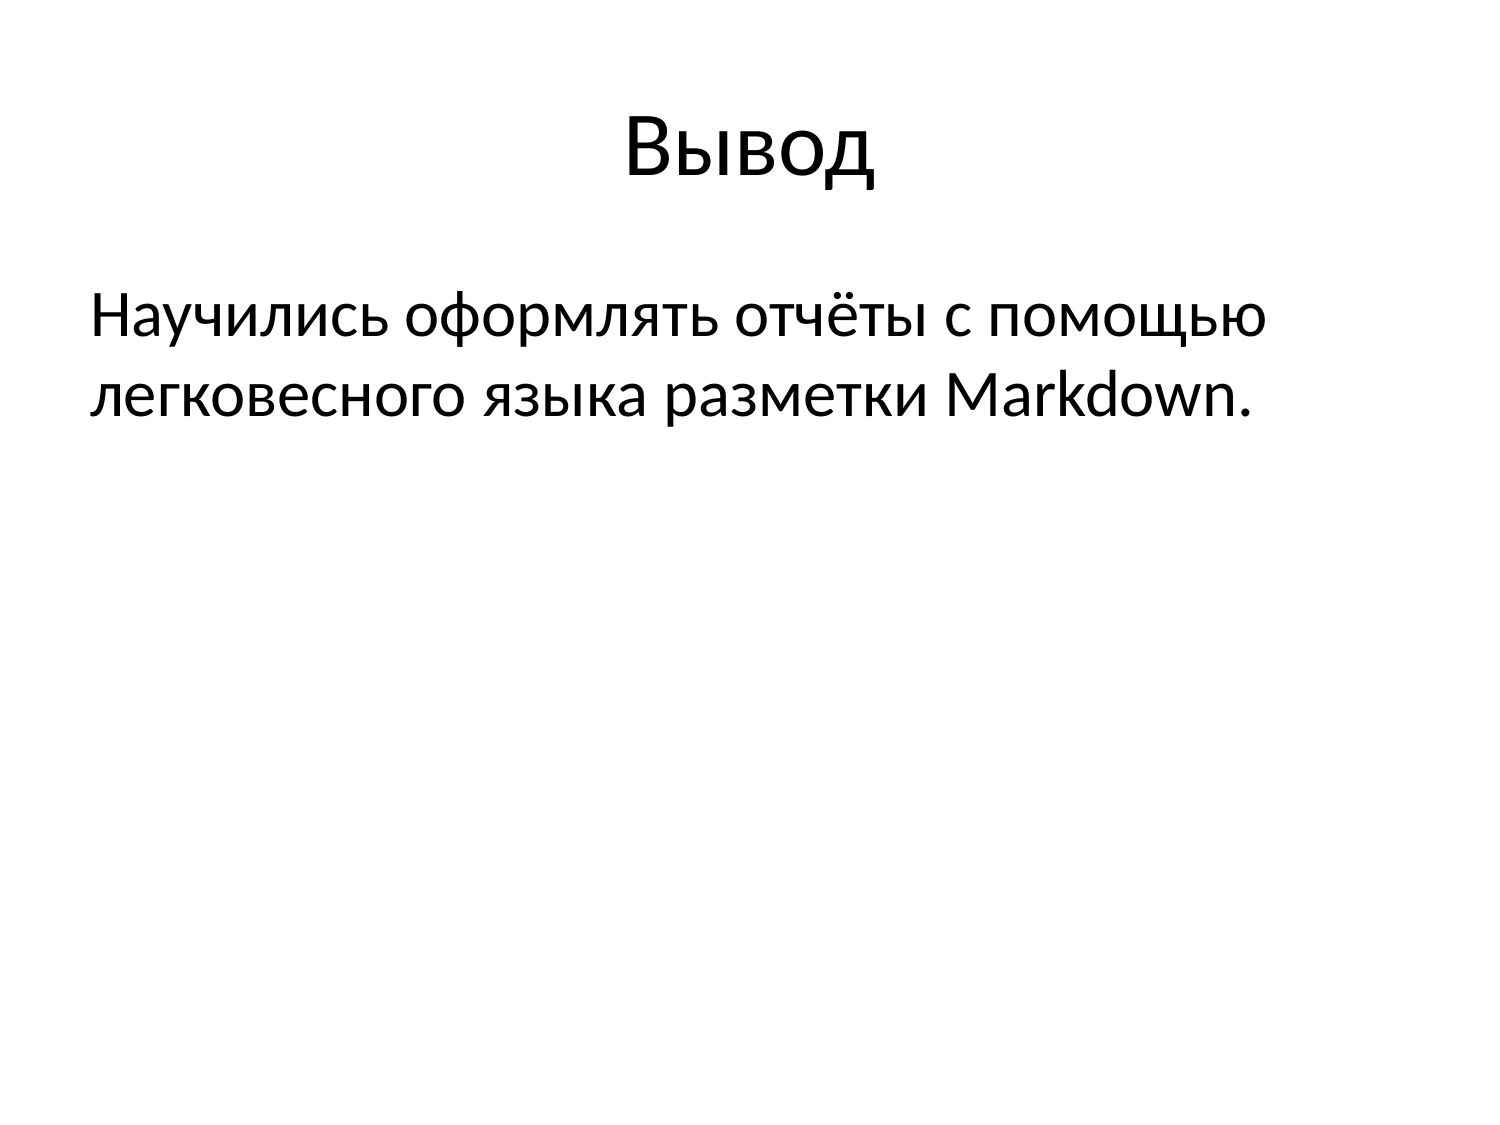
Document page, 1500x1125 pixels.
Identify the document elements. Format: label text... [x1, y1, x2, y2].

title Вывод [75, 45, 1425, 233]
list Научились оформлять отчёты с помощью легковесного языка разметки Markdown. [75, 262, 1425, 1005]
